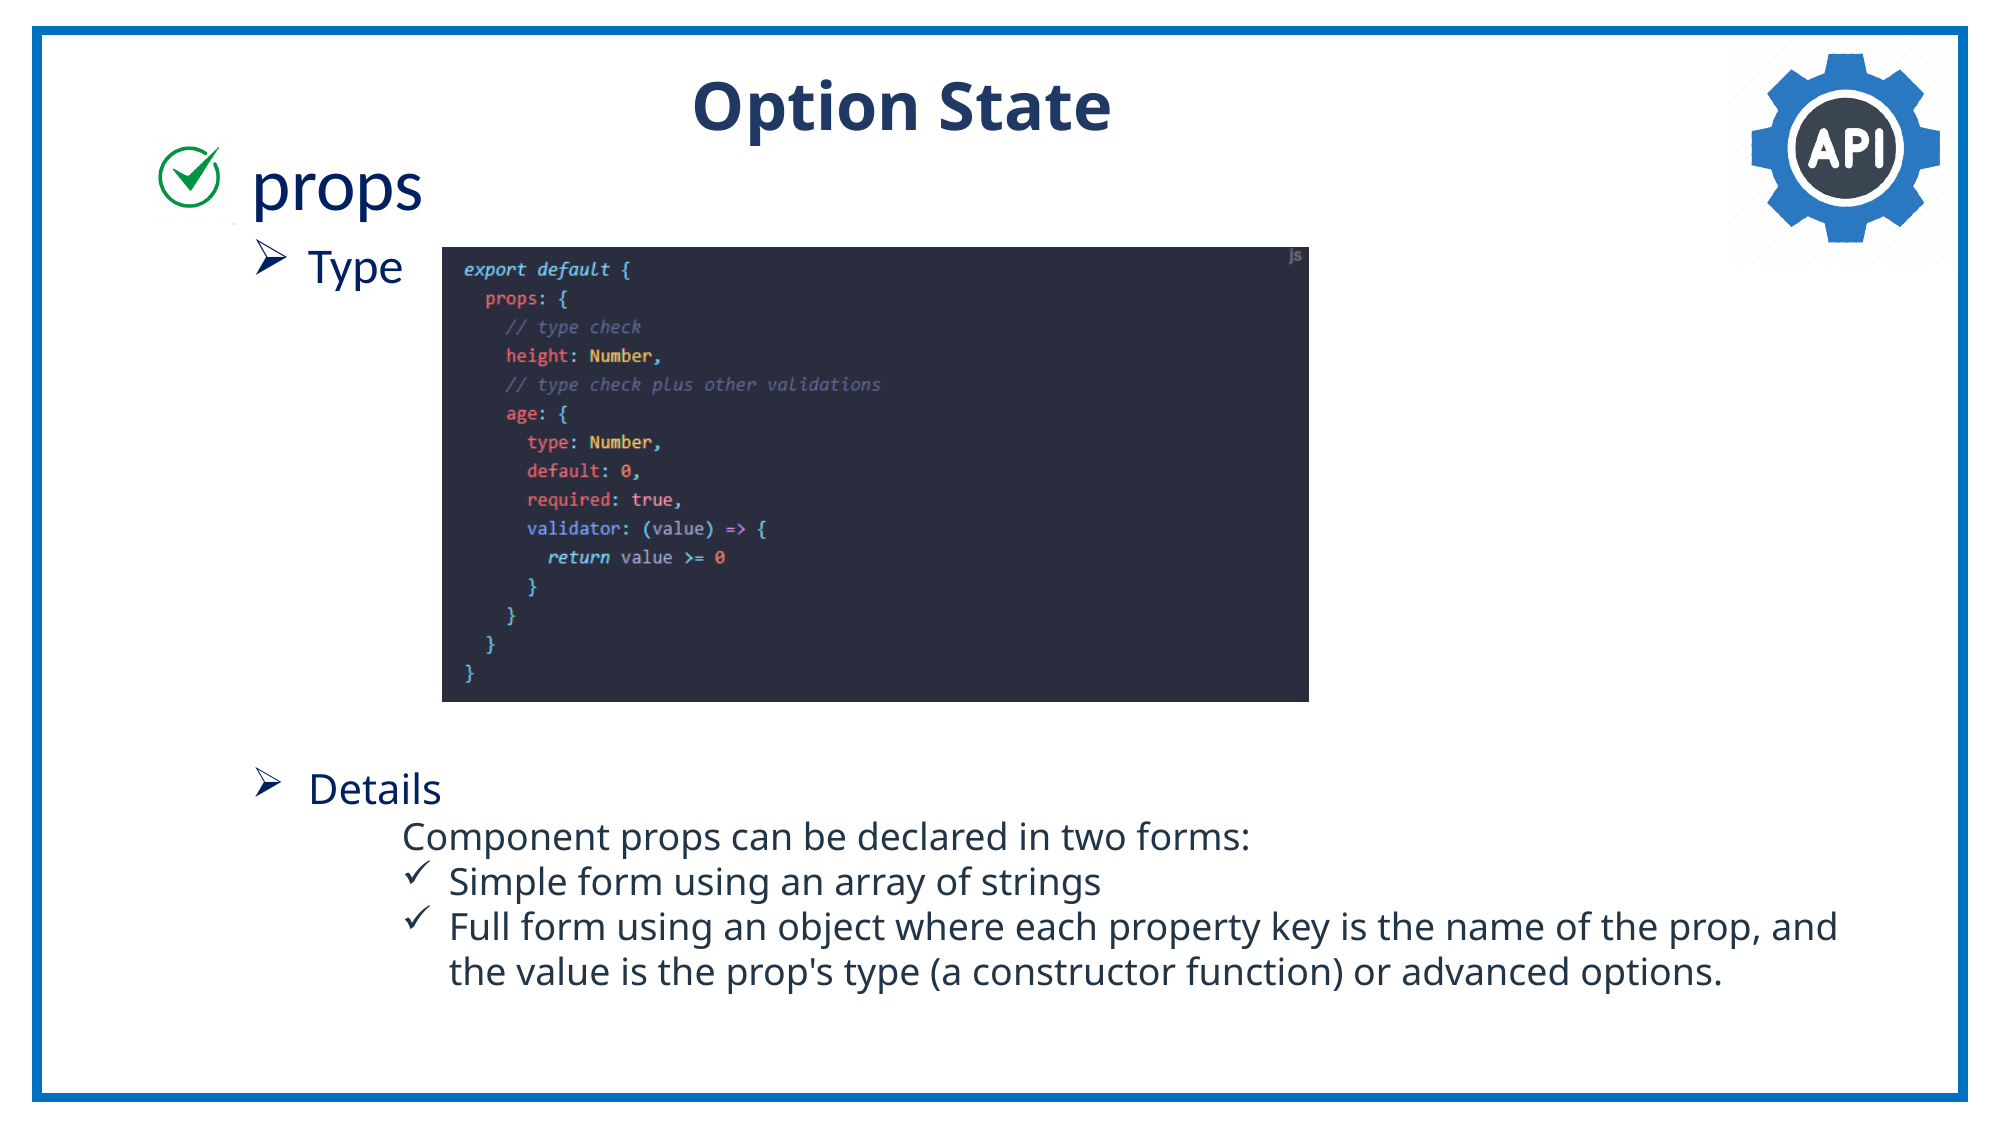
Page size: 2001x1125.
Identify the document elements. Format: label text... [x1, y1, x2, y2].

picture [1728, 30, 1963, 266]
picture [141, 129, 237, 225]
text_box Details Component props can be declared in two forms: Simple form using an array of strings Full form using an object where each property key is the name of the prop, and the value is the prop's type (a constructor function) or advanced options. [236, 755, 1861, 1001]
text_box [36, 29, 1964, 1099]
picture [442, 247, 1309, 702]
text_box Type [236, 225, 428, 301]
text_box props [236, 128, 707, 234]
